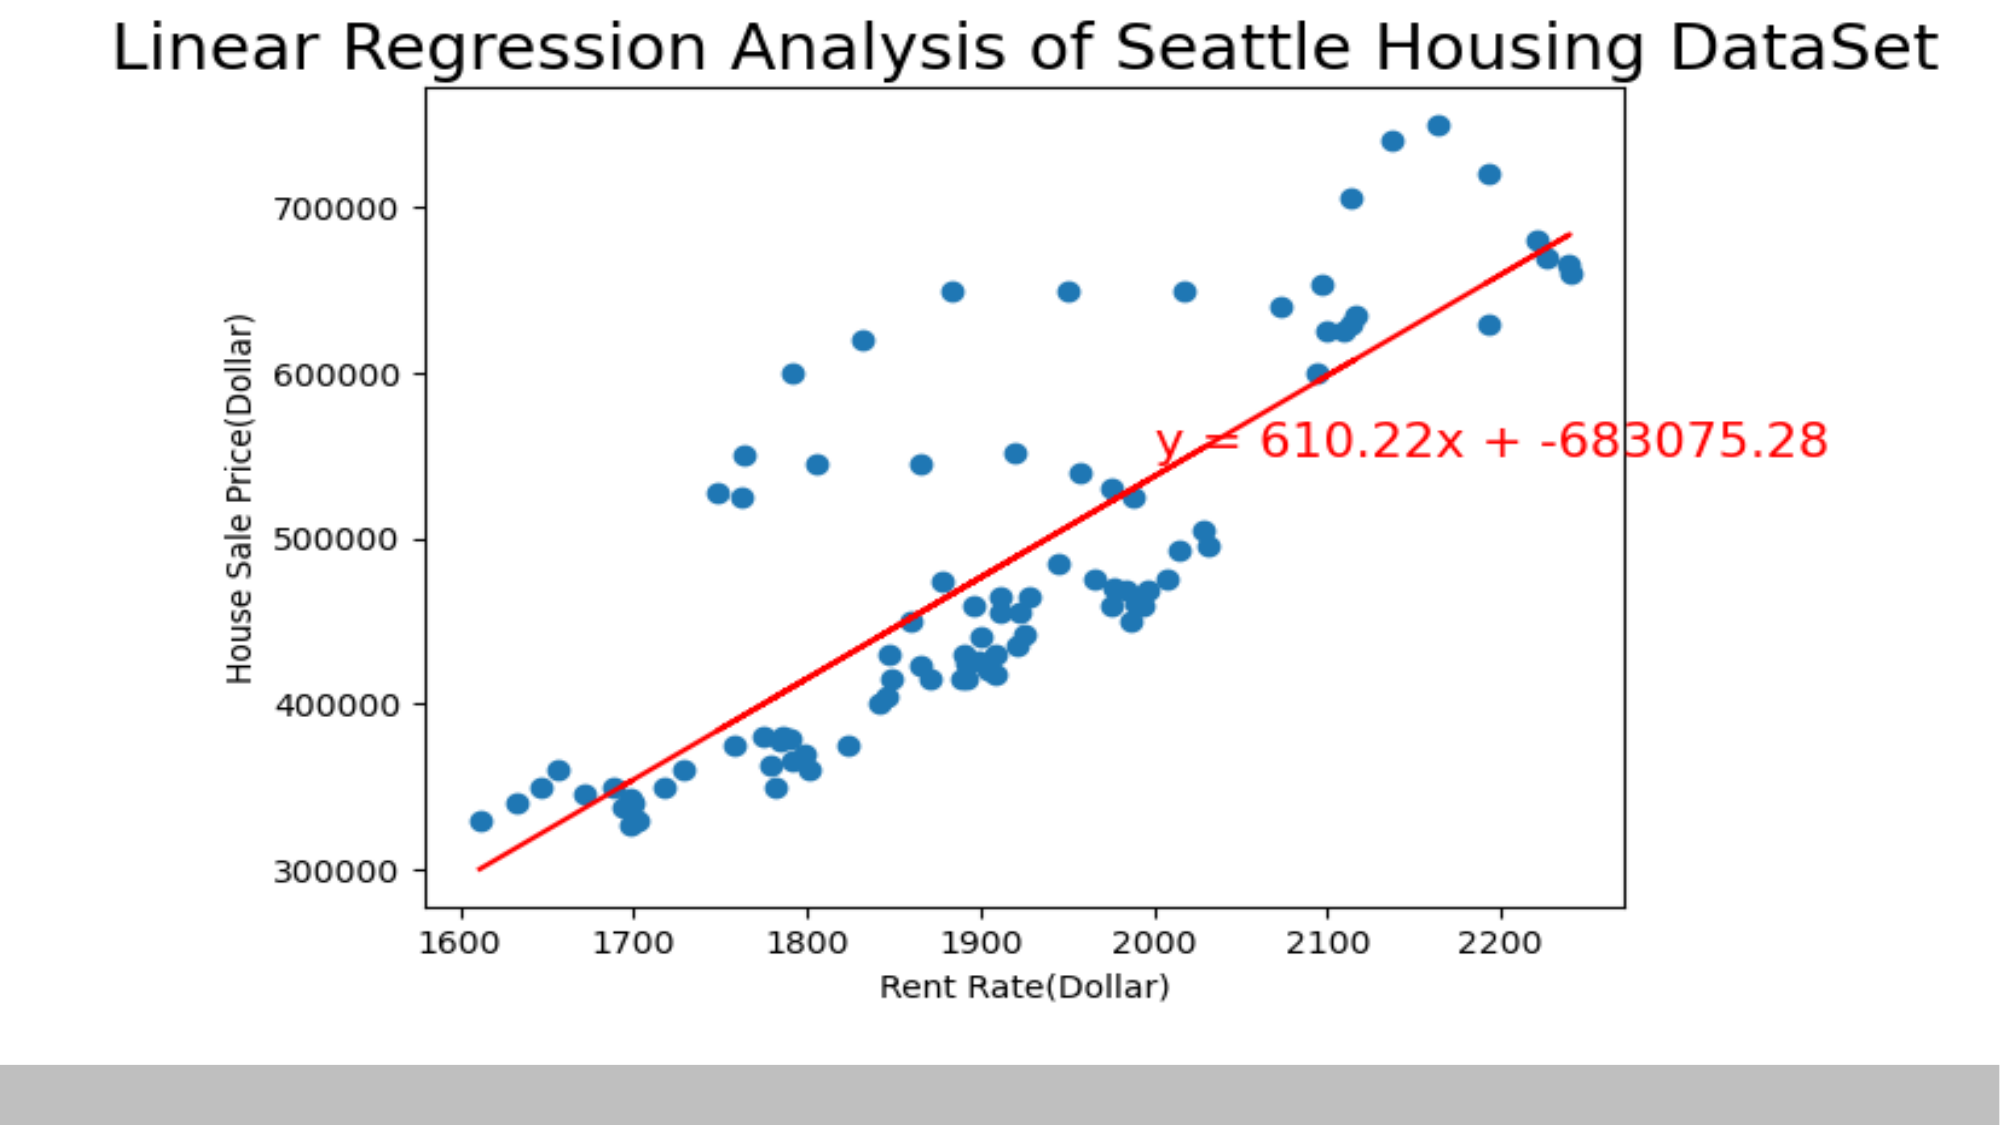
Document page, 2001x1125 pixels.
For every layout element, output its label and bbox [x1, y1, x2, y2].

picture [87, 0, 1963, 1025]
